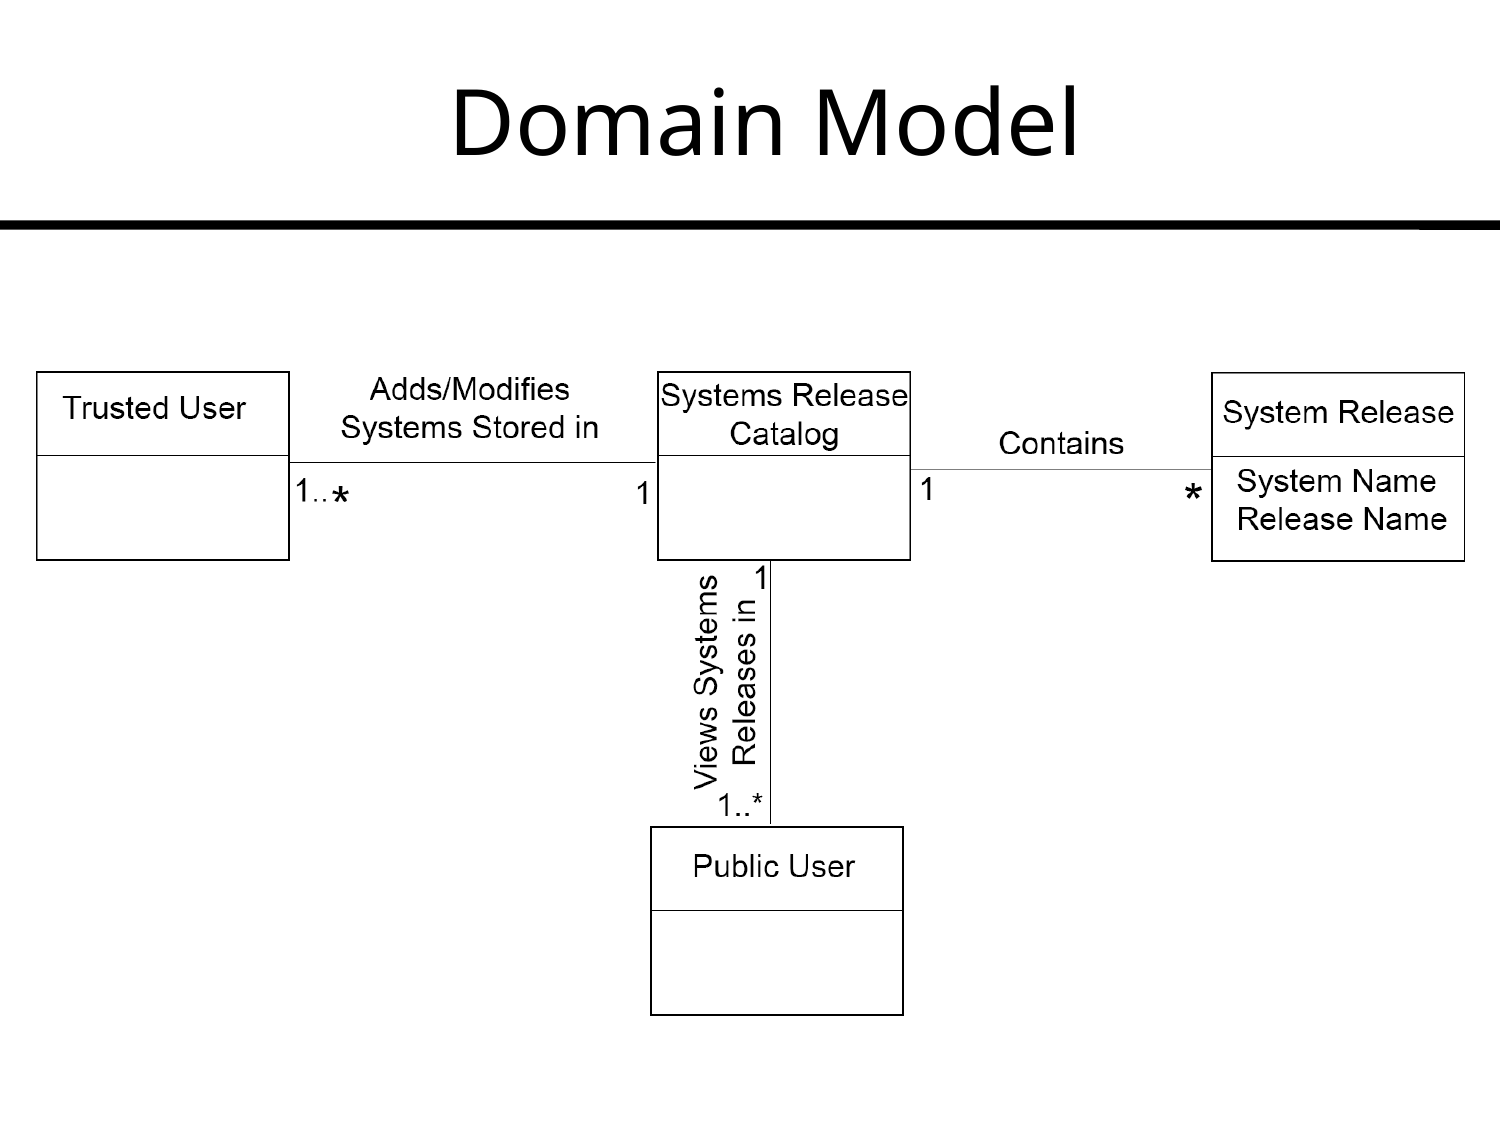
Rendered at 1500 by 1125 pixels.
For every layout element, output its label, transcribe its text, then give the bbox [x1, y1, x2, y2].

title Domain Model [62, 24, 1469, 213]
picture [13, 286, 1488, 1036]
